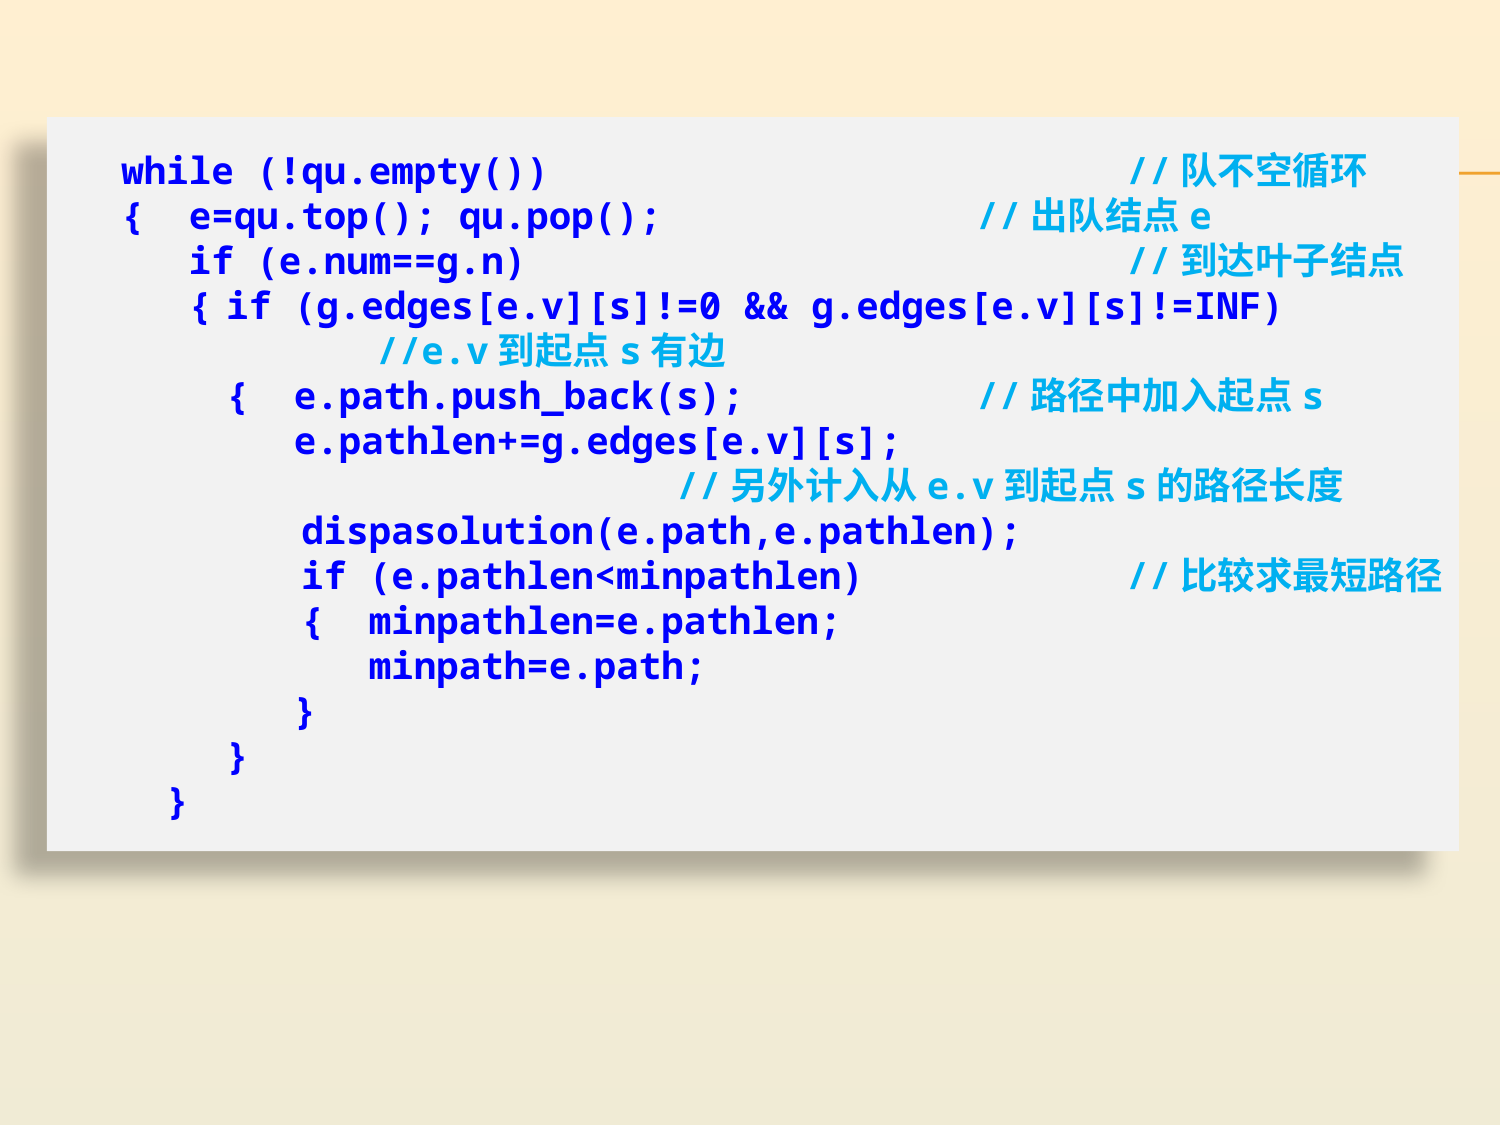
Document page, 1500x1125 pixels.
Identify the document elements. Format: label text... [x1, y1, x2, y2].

text_box while (!qu.empty()) //队不空循环 { e=qu.top(); qu.pop(); //出队结点e if (e.num==g.n) //到达叶子结点 { if (g.edges[e.v][s]!=0 && g.edges[e.v][s]!=INF) //e.v到起点s有边 { e.path.push_back(s); //路径中加入起点s e.pathlen+=g.edges[e.v][s]; //另外计入从e.v到起点s的路径长度 dispasolution(e.path,e.pathlen); if (e.pathlen<minpathlen) //比较求最短路径 { minpathlen=e.pathlen; minpath=e.path; } } } [46, 116, 1460, 852]
